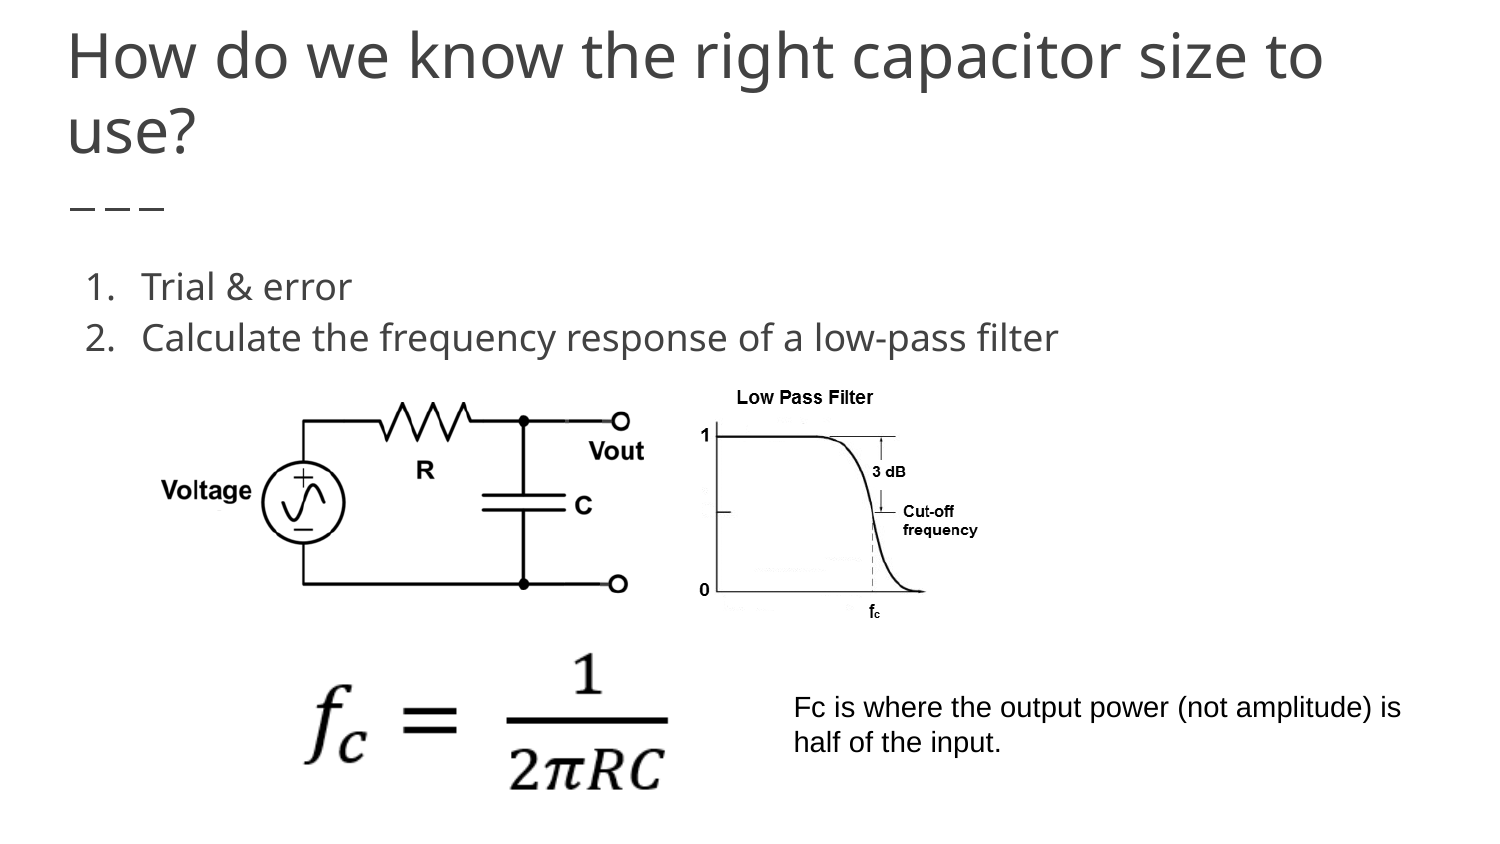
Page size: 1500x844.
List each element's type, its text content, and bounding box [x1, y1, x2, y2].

title How do we know the right capacitor size to use? [51, 61, 1449, 182]
picture [141, 381, 981, 815]
list Trial & error Calculate the frequency response of a low-pass filter [51, 240, 1449, 750]
text_box Fc is where the output power (not amplitude) is half of the input. [778, 673, 1419, 794]
